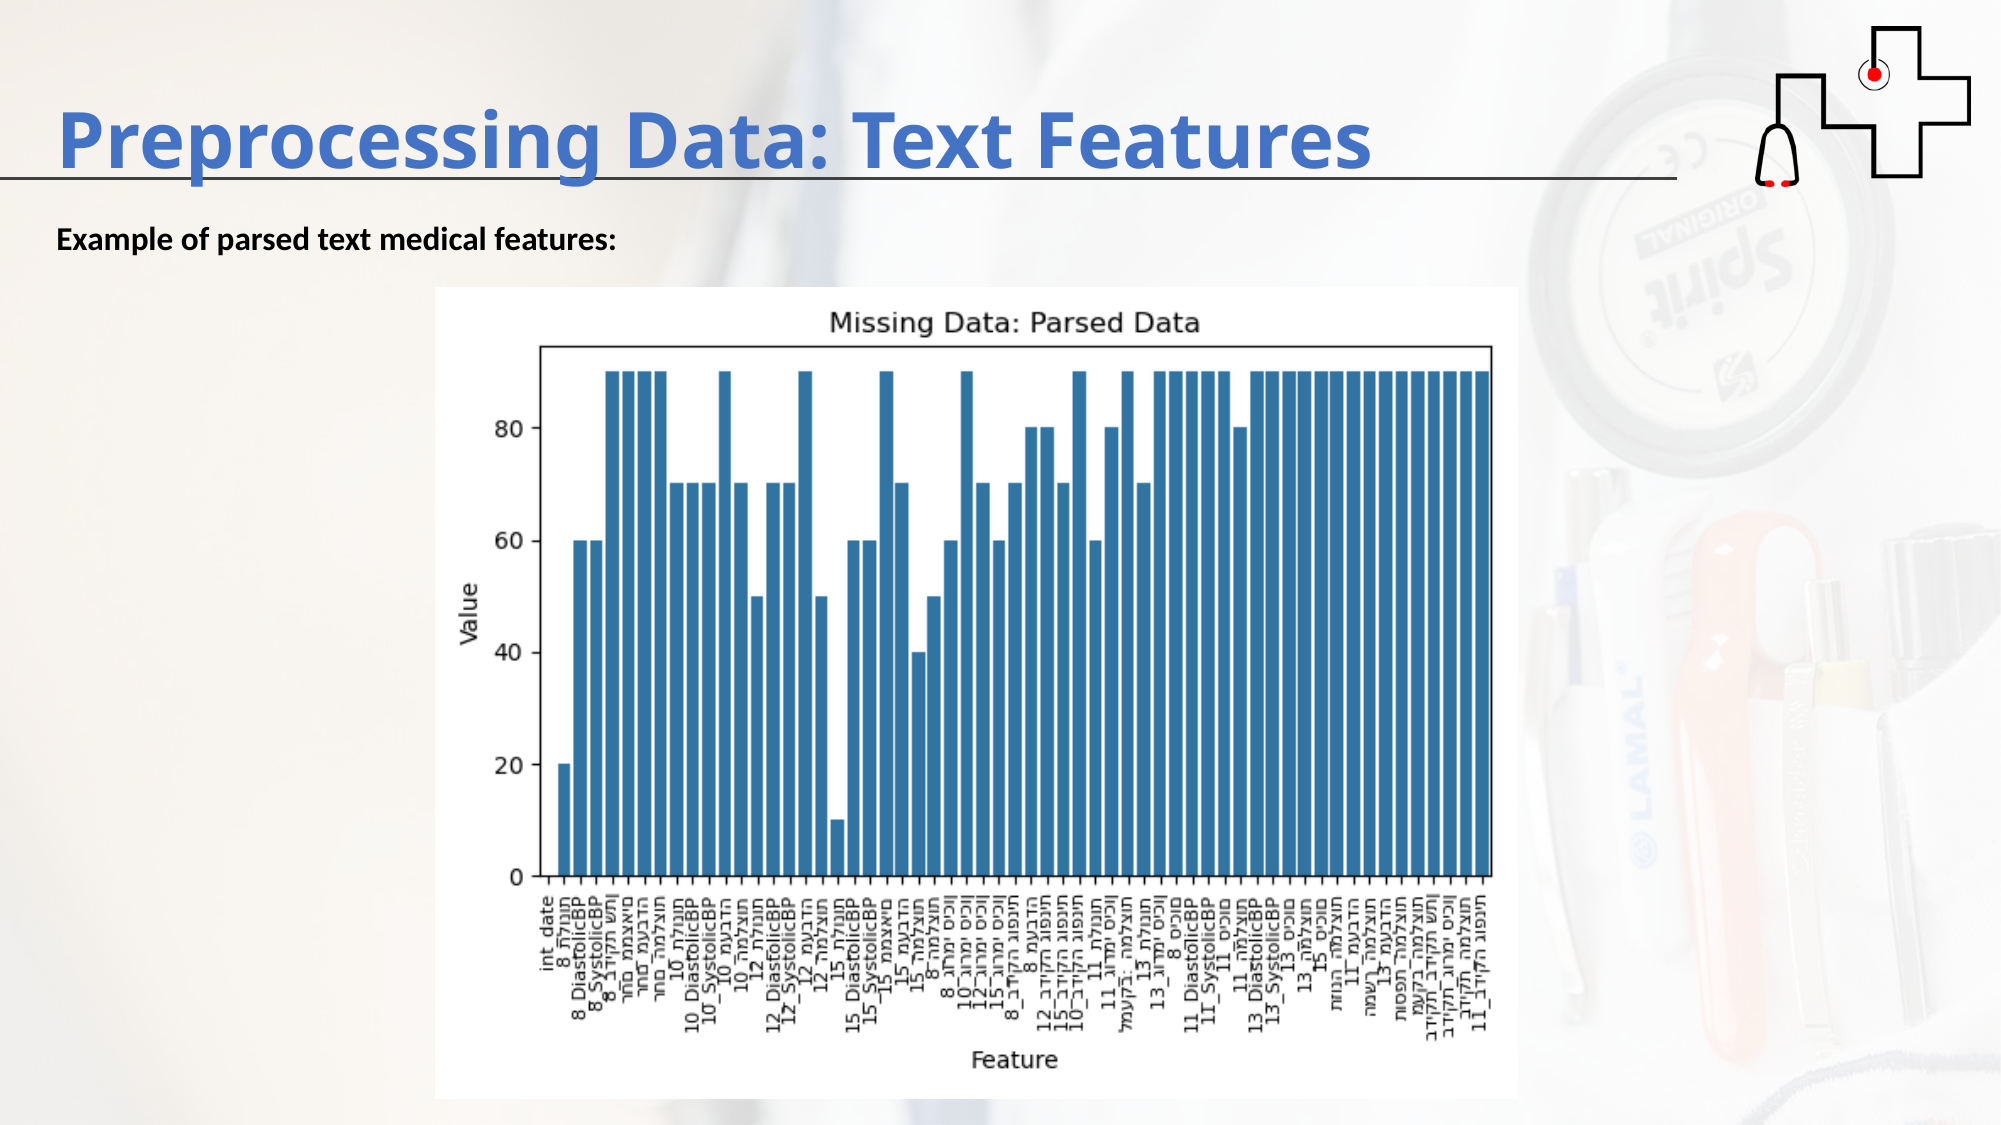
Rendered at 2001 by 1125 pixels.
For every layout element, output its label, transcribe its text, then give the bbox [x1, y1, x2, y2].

picture [435, 287, 1518, 1099]
picture [1755, 26, 1971, 187]
text_box Example of parsed text medical features: [41, 210, 1760, 265]
list Preprocessing Data: Text Features [41, 98, 1648, 189]
